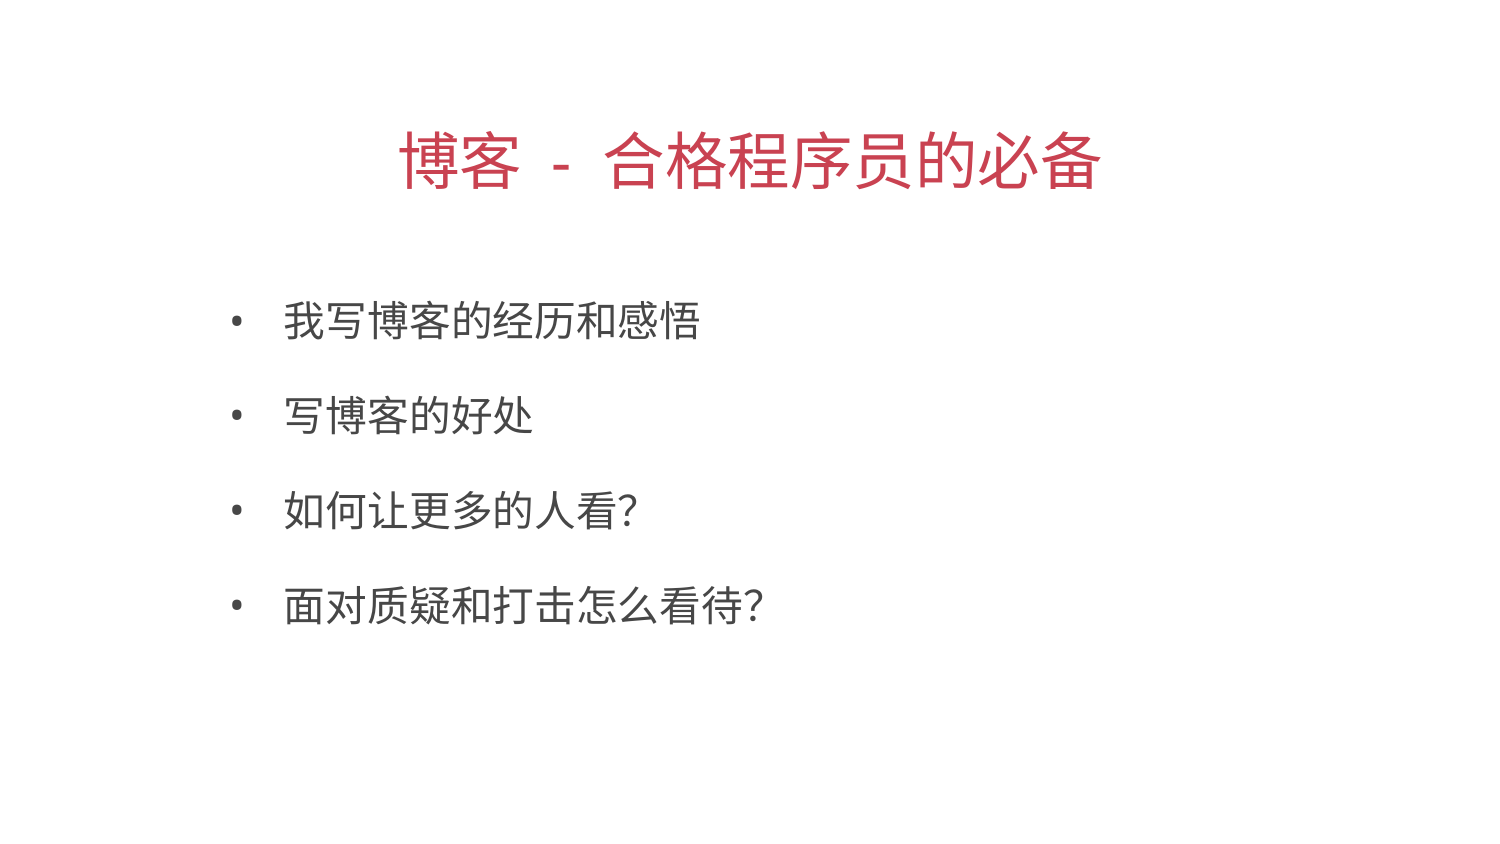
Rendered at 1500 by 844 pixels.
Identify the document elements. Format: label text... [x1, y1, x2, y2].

text_box 写博客的好处 [229, 389, 1185, 440]
text_box 面对质疑和打击怎么看待？ [229, 579, 1185, 630]
text_box 如何让更多的人看？ [229, 484, 1185, 535]
text_box 博客 - 合格程序员的必备 [397, 121, 1103, 197]
text_box 我写博客的经历和感悟 [229, 294, 1063, 345]
